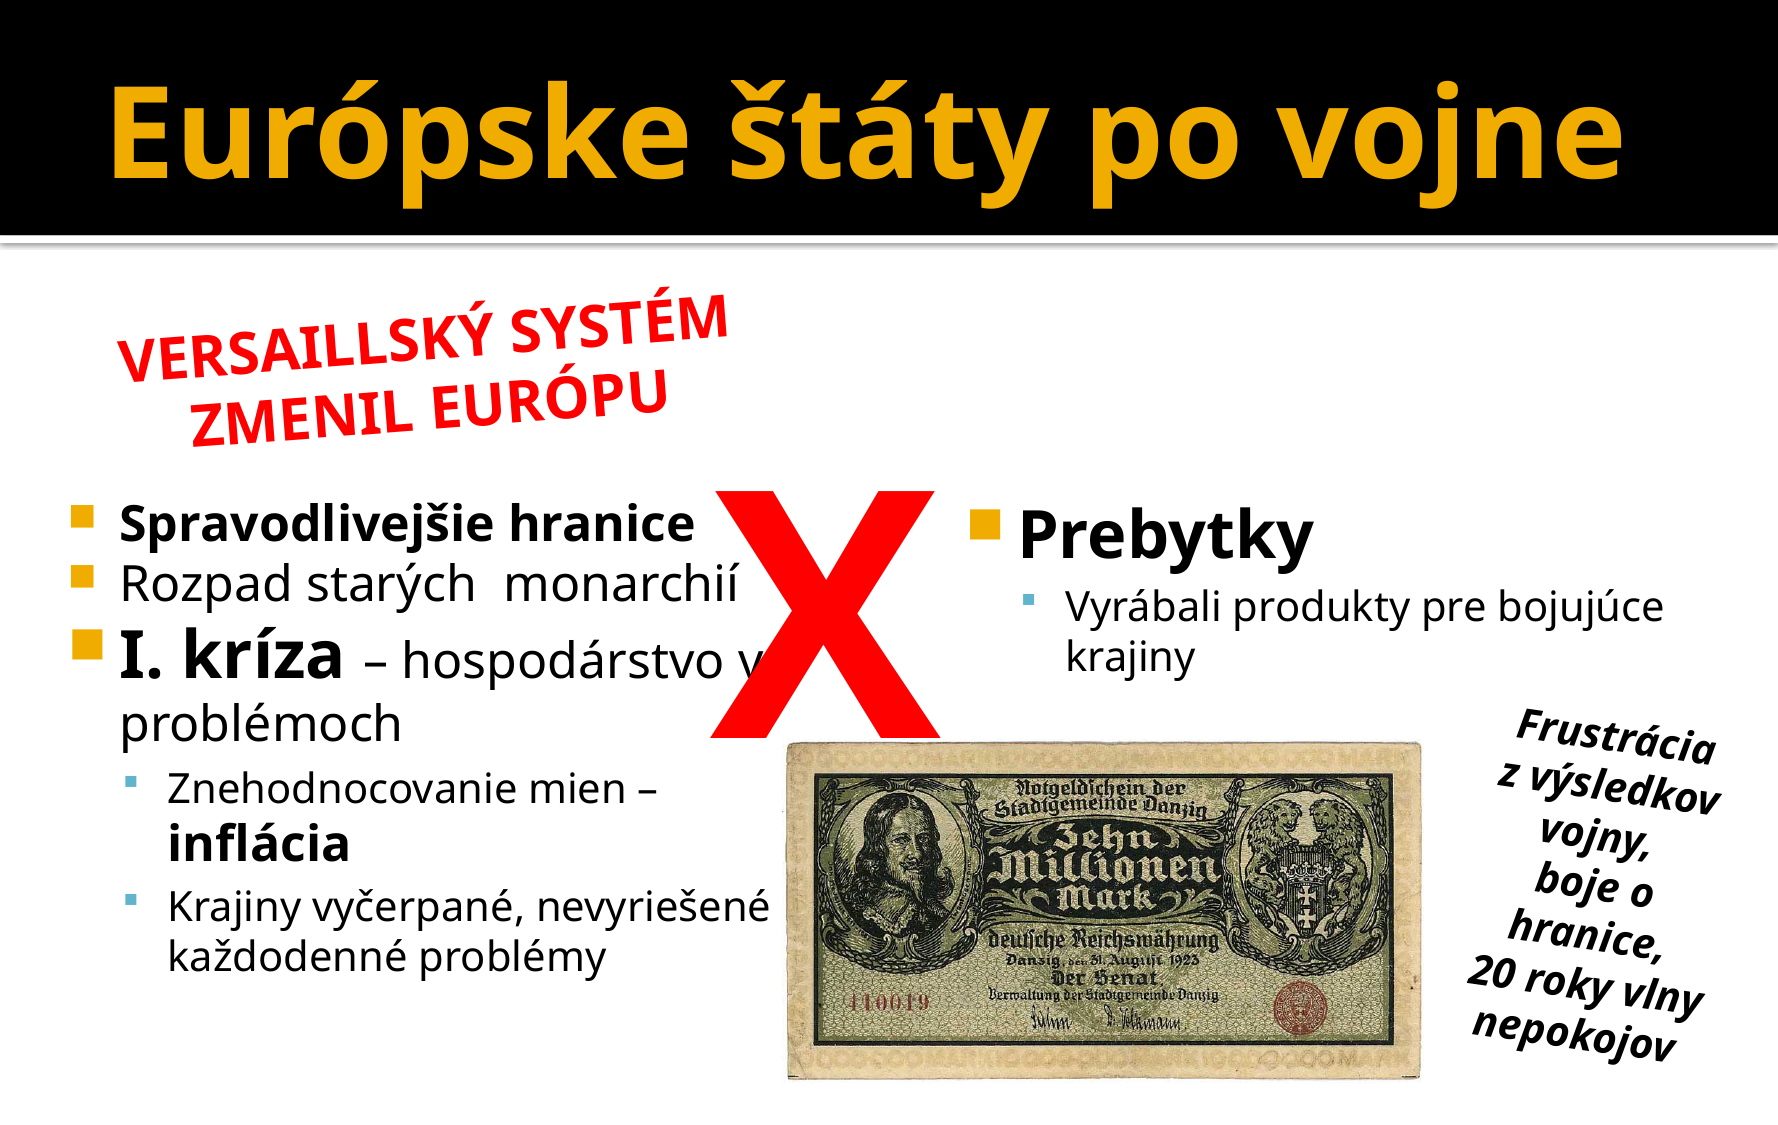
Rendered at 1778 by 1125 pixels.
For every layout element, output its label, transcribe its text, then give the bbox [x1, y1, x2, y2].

list Prebytky Vyrábali produkty pre bojujúce krajiny [956, 476, 1722, 728]
text_box X [696, 385, 956, 816]
text_box Frustrácia z výsledkov vojny, boje o hranice, 20 roky vlny nepokojov [1428, 680, 1778, 1087]
list Spravodlivejšie hranice Rozpad starých monarchií I. kríza – hospodárstvo v problémoch Znehodnocovanie mien – inflácia Krajiny vyčerpané, nevyriešené každodenné problémy [38, 476, 824, 1125]
picture [782, 739, 1424, 1083]
title Európske štáty po vojne [88, 24, 1689, 231]
list Versaillský systém zmenil európu [26, 278, 819, 457]
